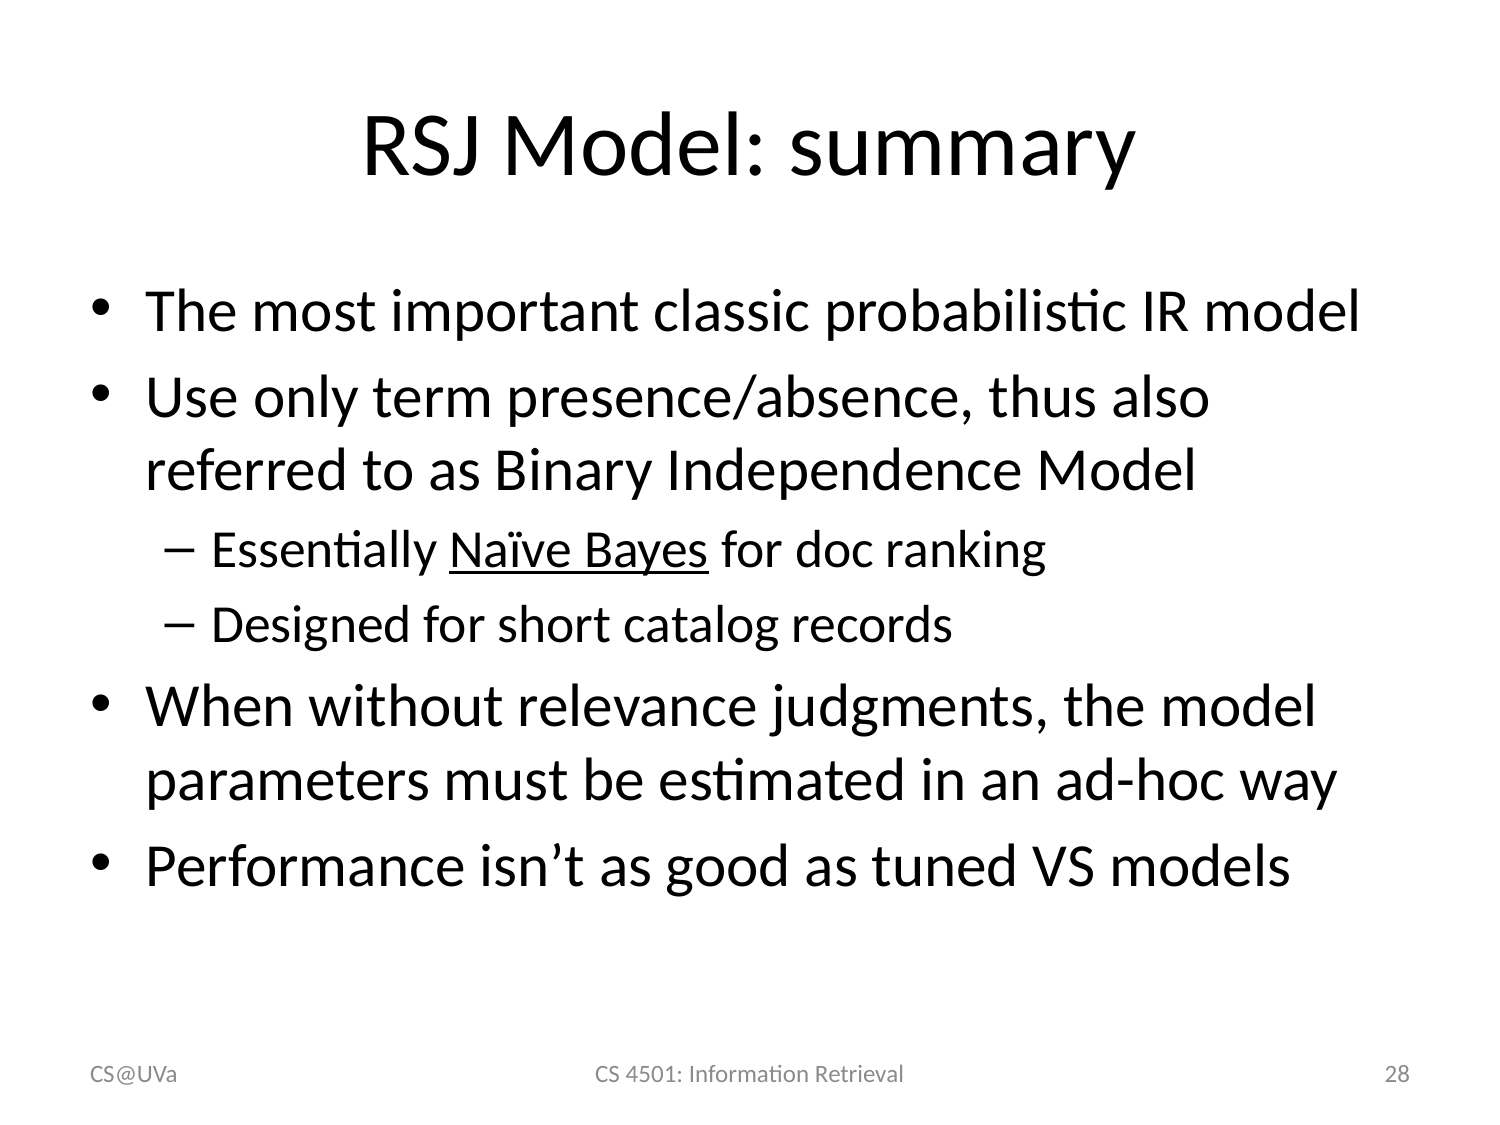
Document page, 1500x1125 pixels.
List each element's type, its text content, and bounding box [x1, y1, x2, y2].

slide_number 28 [1074, 1042, 1425, 1103]
slide_number CS@UVa [75, 1042, 425, 1103]
footer CS 4501: Information Retrieval [512, 1042, 988, 1103]
list The most important classic probabilistic IR model Use only term presence/absence, thus also referred to as Binary Independence Model Essentially Naïve Bayes for doc ranking Designed for short catalog records When without relevance judgments, the model parameters must be estimated in an ad-hoc way Performance isn’t as good as tuned VS models [75, 262, 1425, 1005]
title RSJ Model: summary [75, 45, 1425, 233]
